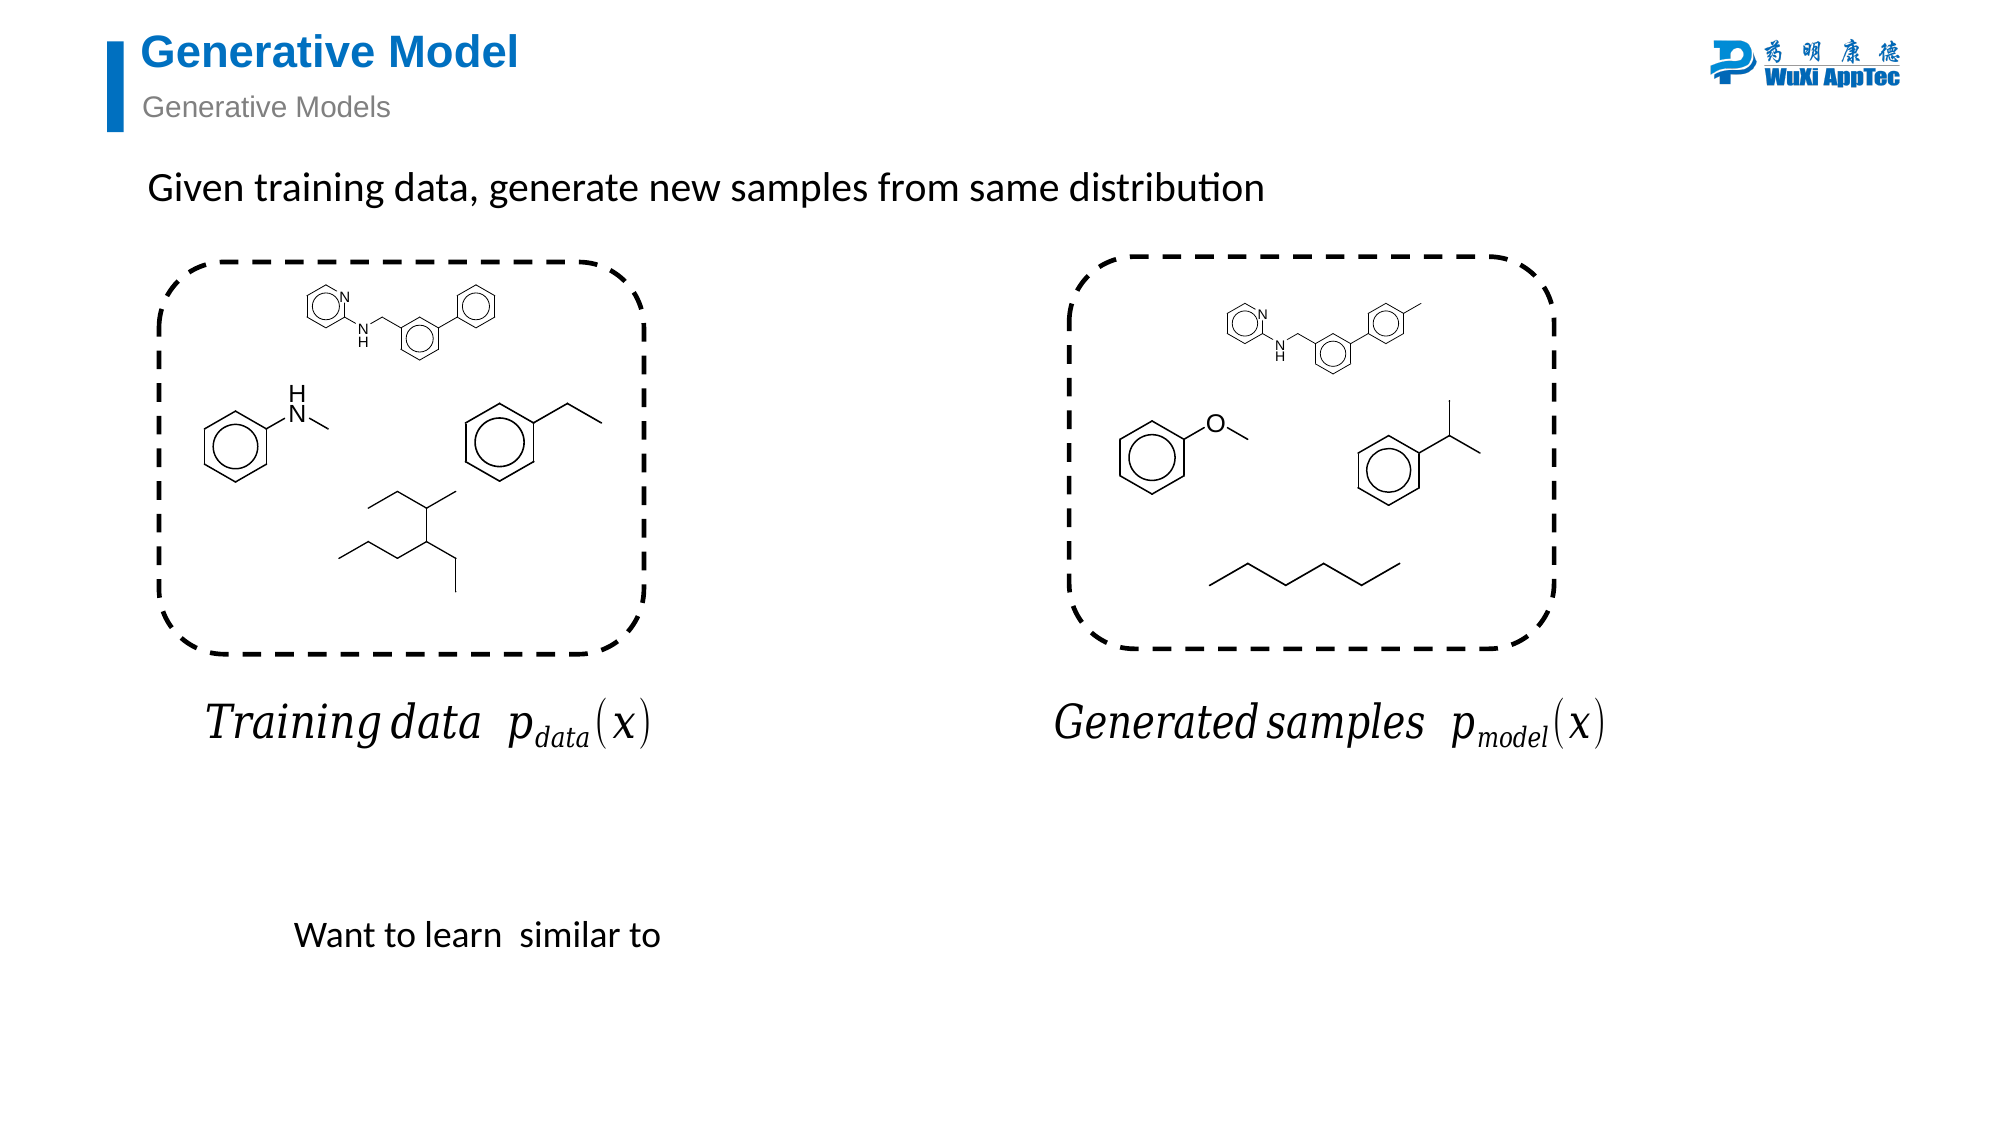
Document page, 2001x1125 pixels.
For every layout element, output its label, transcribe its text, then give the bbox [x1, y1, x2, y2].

text_box [157, 260, 645, 656]
picture [1707, 38, 1903, 88]
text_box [304, 281, 552, 388]
text_box [1068, 255, 1556, 650]
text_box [1353, 386, 1518, 531]
text_box Given training data, generate new samples from same distribution [132, 151, 1281, 217]
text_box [198, 373, 366, 512]
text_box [1113, 408, 1287, 525]
list Generative Models [127, 84, 1894, 133]
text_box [329, 483, 493, 628]
list Generative Model [125, 20, 1691, 85]
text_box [1222, 299, 1477, 400]
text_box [459, 396, 644, 509]
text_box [1200, 555, 1461, 606]
